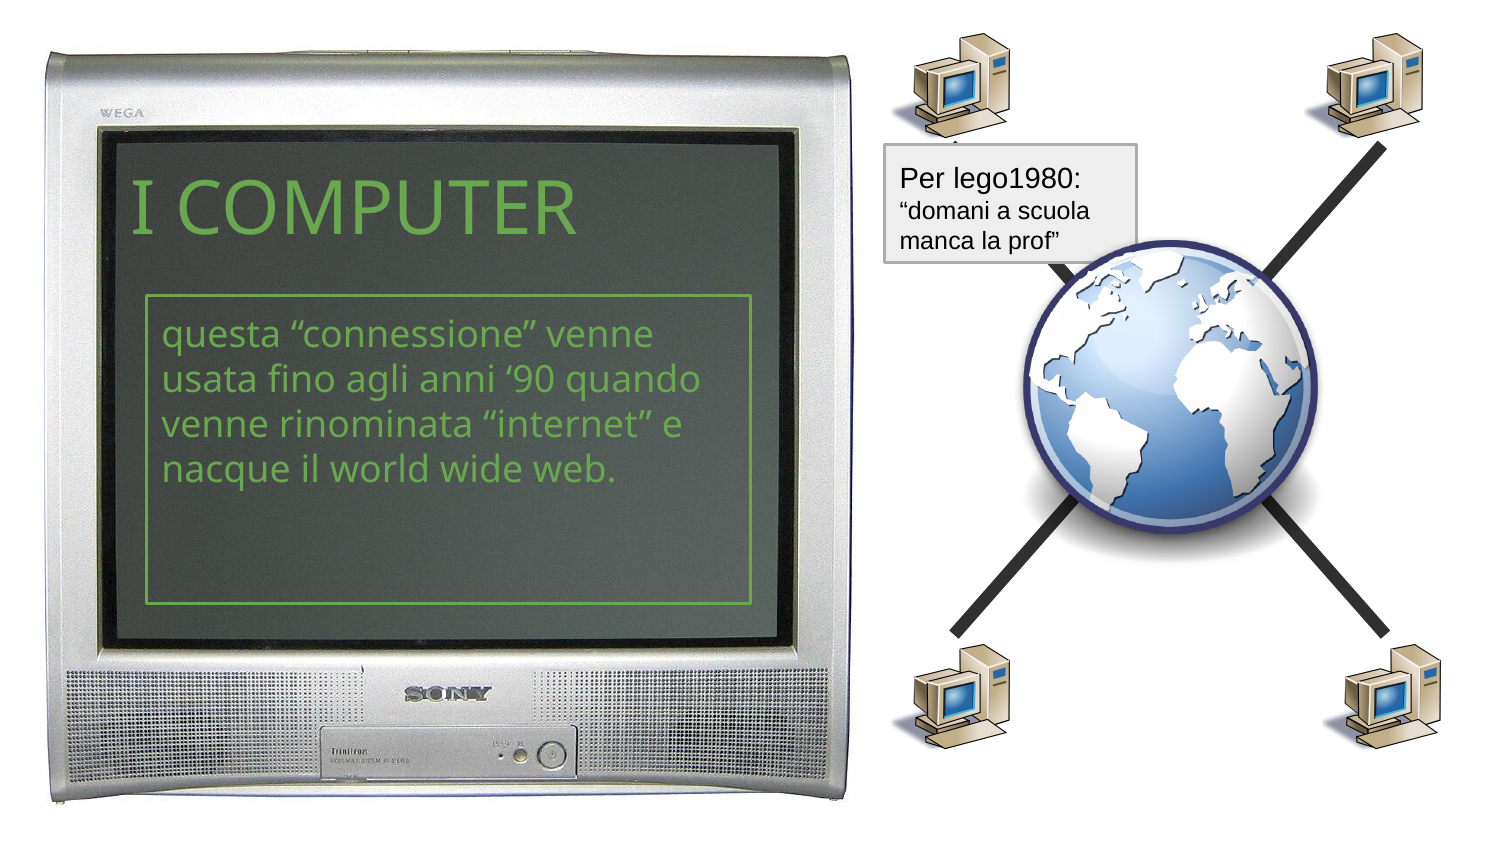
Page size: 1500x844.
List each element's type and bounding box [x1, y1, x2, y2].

text_box [1175, 389, 1386, 635]
text_box [953, 389, 1170, 635]
text_box [950, 144, 1165, 390]
picture [1303, 26, 1423, 145]
text_box [1166, 144, 1383, 388]
picture [1321, 636, 1441, 756]
picture [988, 213, 1344, 569]
picture [0, 0, 1011, 844]
